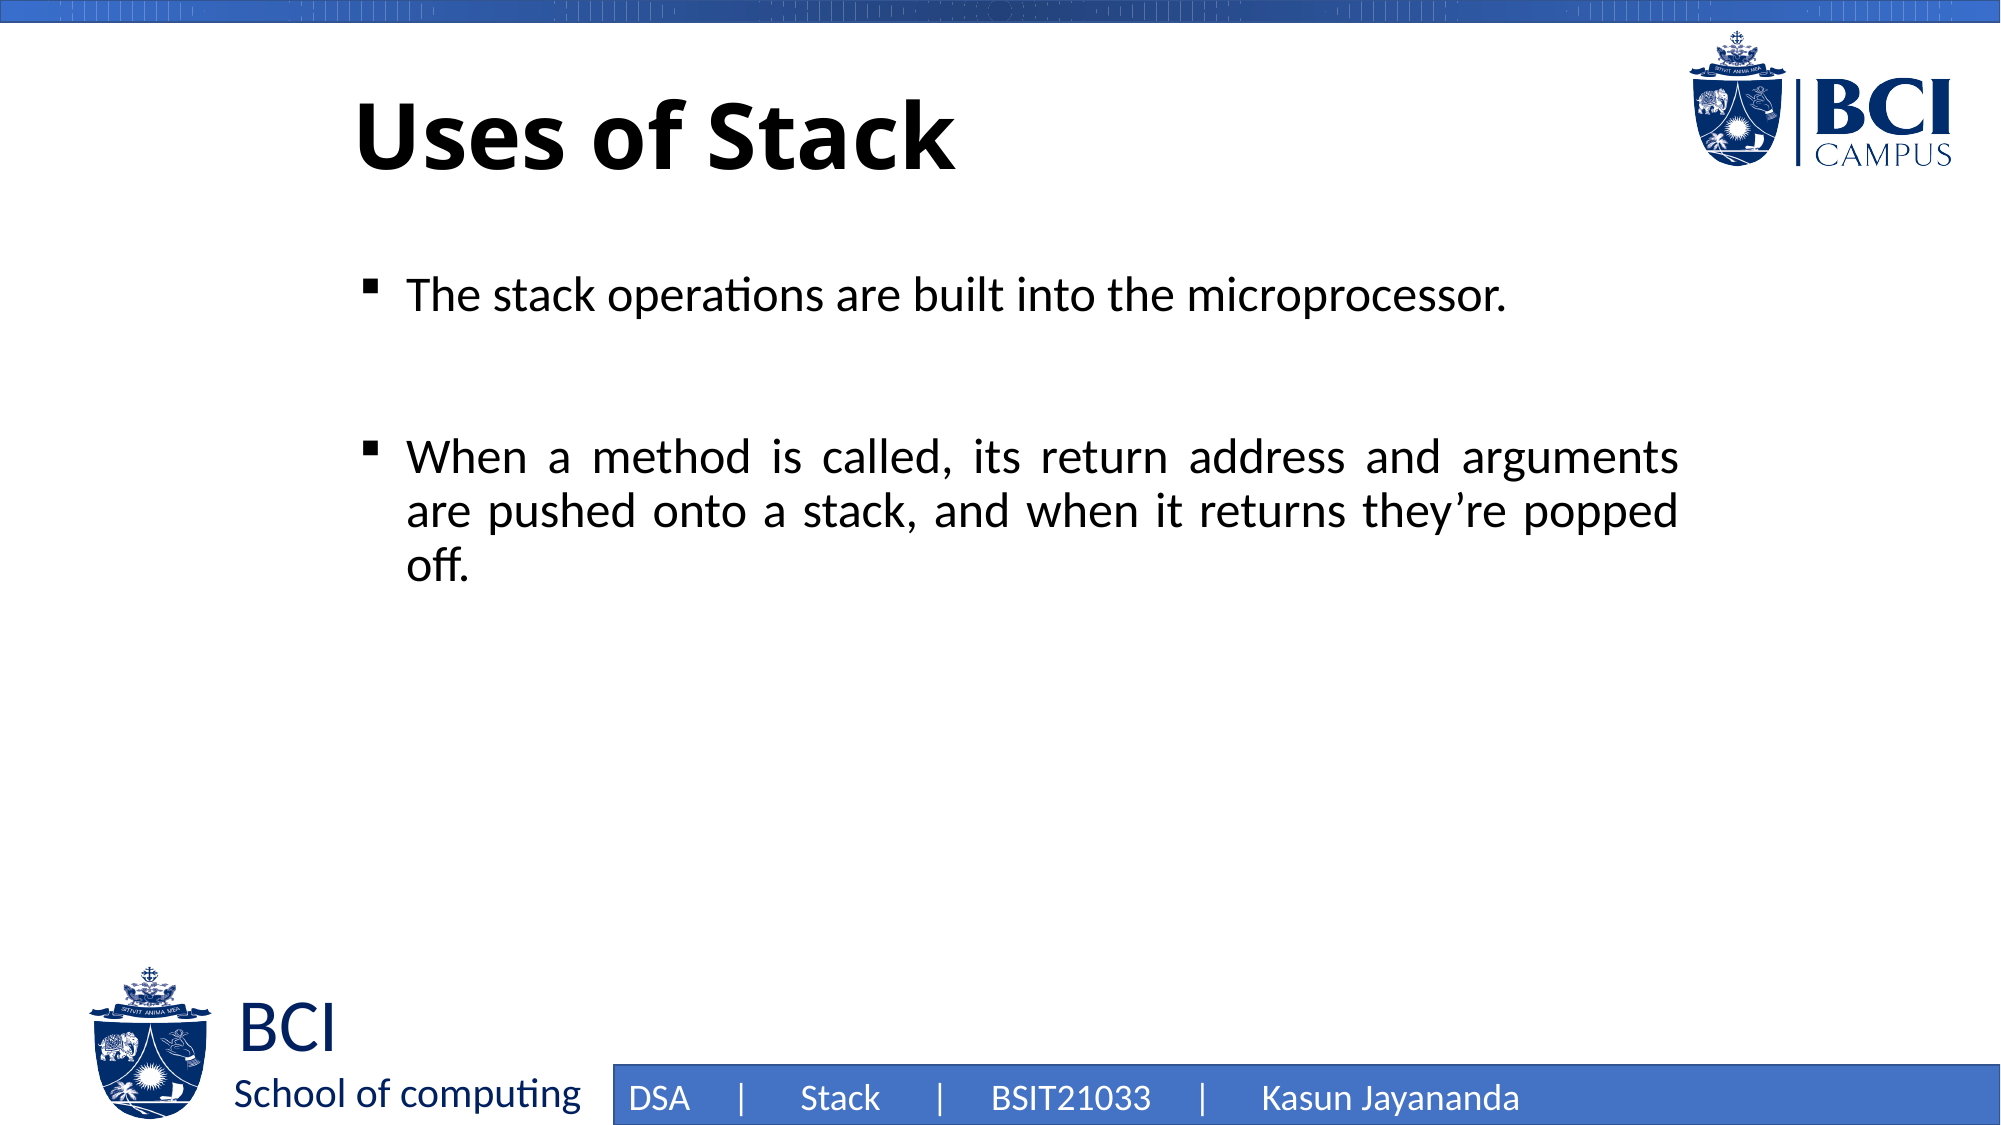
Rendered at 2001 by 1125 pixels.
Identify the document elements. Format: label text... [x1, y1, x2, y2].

picture [1637, 23, 2001, 270]
picture [62, 849, 213, 1125]
text_box The stack operations are built into the microprocessor. When a method is called, its return address and arguments are pushed onto a stack, and when it returns they’re popped off. [344, 260, 1695, 681]
text_box Uses of Stack [337, 73, 1463, 206]
